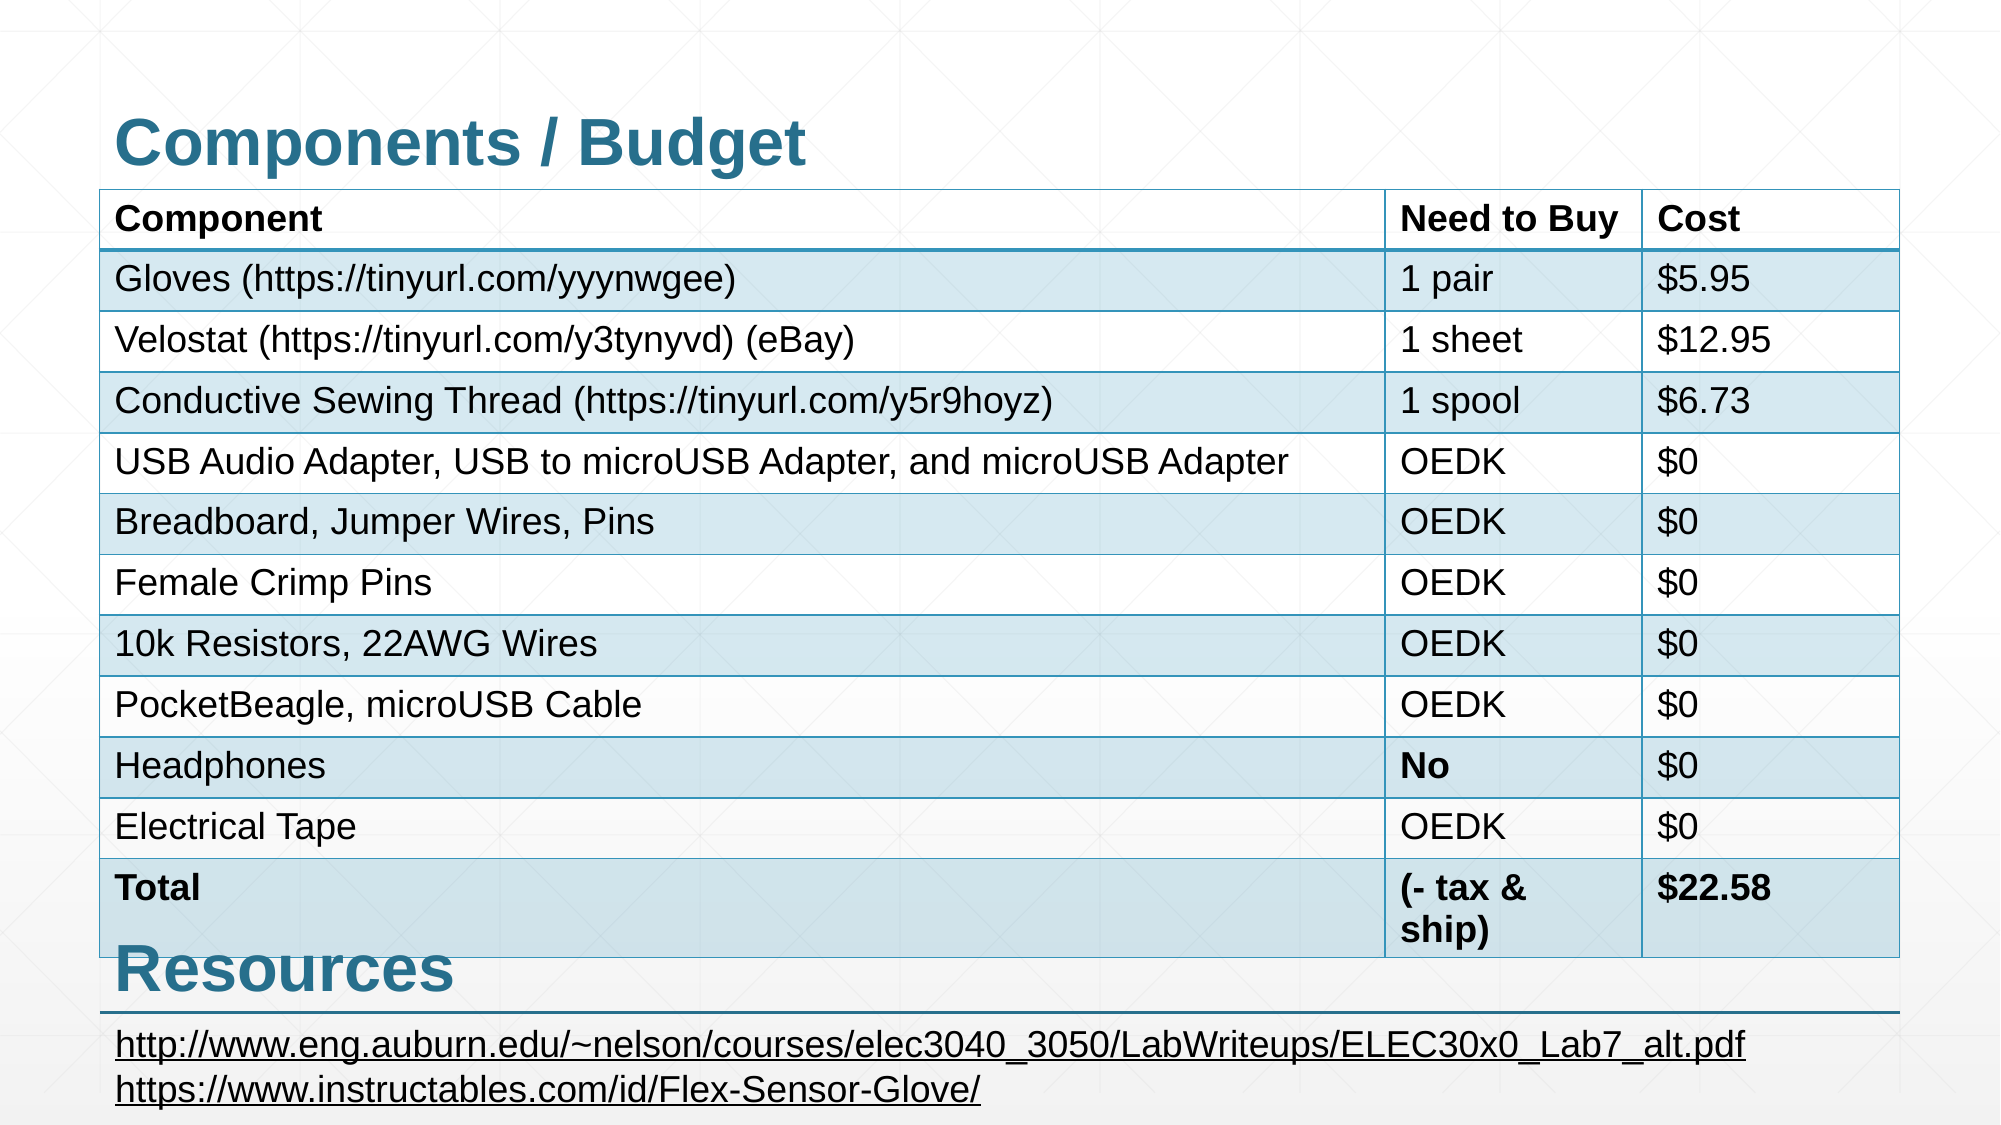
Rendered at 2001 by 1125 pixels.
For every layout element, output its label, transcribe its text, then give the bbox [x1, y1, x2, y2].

table_cell $0 [1643, 434, 1899, 493]
table_header Component [100, 190, 1384, 248]
table_cell No [1386, 738, 1641, 797]
table_cell OEDK [1386, 434, 1641, 493]
table_cell PocketBeagle, microUSB Cable [100, 677, 1384, 736]
table_cell Female Crimp Pins [100, 555, 1384, 614]
table_cell (- tax & ship) [1386, 859, 1641, 919]
table_cell $0 [1643, 555, 1899, 614]
table_cell 1 spool [1386, 373, 1641, 432]
table_cell $0 [1643, 494, 1899, 554]
table_cell Headphones [100, 738, 1384, 797]
table_cell Conductive Sewing Thread (https://tinyurl.com/y5r9hoyz) [100, 373, 1384, 432]
table_cell $5.95 [1643, 252, 1899, 310]
table_cell $0 [1643, 799, 1899, 858]
table_cell $6.73 [1643, 373, 1899, 432]
table_cell 10k Resistors, 22AWG Wires [100, 616, 1384, 675]
table_cell OEDK [1386, 799, 1641, 858]
text_box http://www.eng.auburn.edu/~nelson/courses/elec3040_3050/LabWriteups/ELEC30x0_Lab7_alt.pdf https://www.instructables.com/id/Flex-Sensor-Glove/ [100, 1012, 1901, 1125]
table_cell Gloves (https://tinyurl.com/yyynwgee) [100, 252, 1384, 310]
table_cell OEDK [1386, 494, 1641, 554]
table_cell $0 [1643, 616, 1899, 675]
title Components / Budget [99, 37, 1900, 188]
table_cell Total [100, 859, 1384, 919]
table_cell $0 [1643, 677, 1899, 736]
table_cell $12.95 [1643, 312, 1899, 371]
table_cell OEDK [1386, 616, 1641, 675]
table_header Need to Buy [1386, 190, 1641, 248]
table_cell USB Audio Adapter, USB to microUSB Adapter, and microUSB Adapter [100, 434, 1384, 493]
table_cell Electrical Tape [100, 799, 1384, 858]
table_cell 1 pair [1386, 252, 1641, 310]
table_cell Breadboard, Jumper Wires, Pins [100, 494, 1384, 554]
table_cell Velostat (https://tinyurl.com/y3tynyvd) (eBay) [100, 312, 1384, 371]
table_cell $0 [1643, 738, 1899, 797]
table_cell OEDK [1386, 677, 1641, 736]
table_cell OEDK [1386, 555, 1641, 614]
table_header Cost [1643, 190, 1899, 248]
table_cell $22.58 [1643, 859, 1899, 919]
text_box Resources [99, 919, 1900, 1013]
table_cell 1 sheet [1386, 312, 1641, 371]
